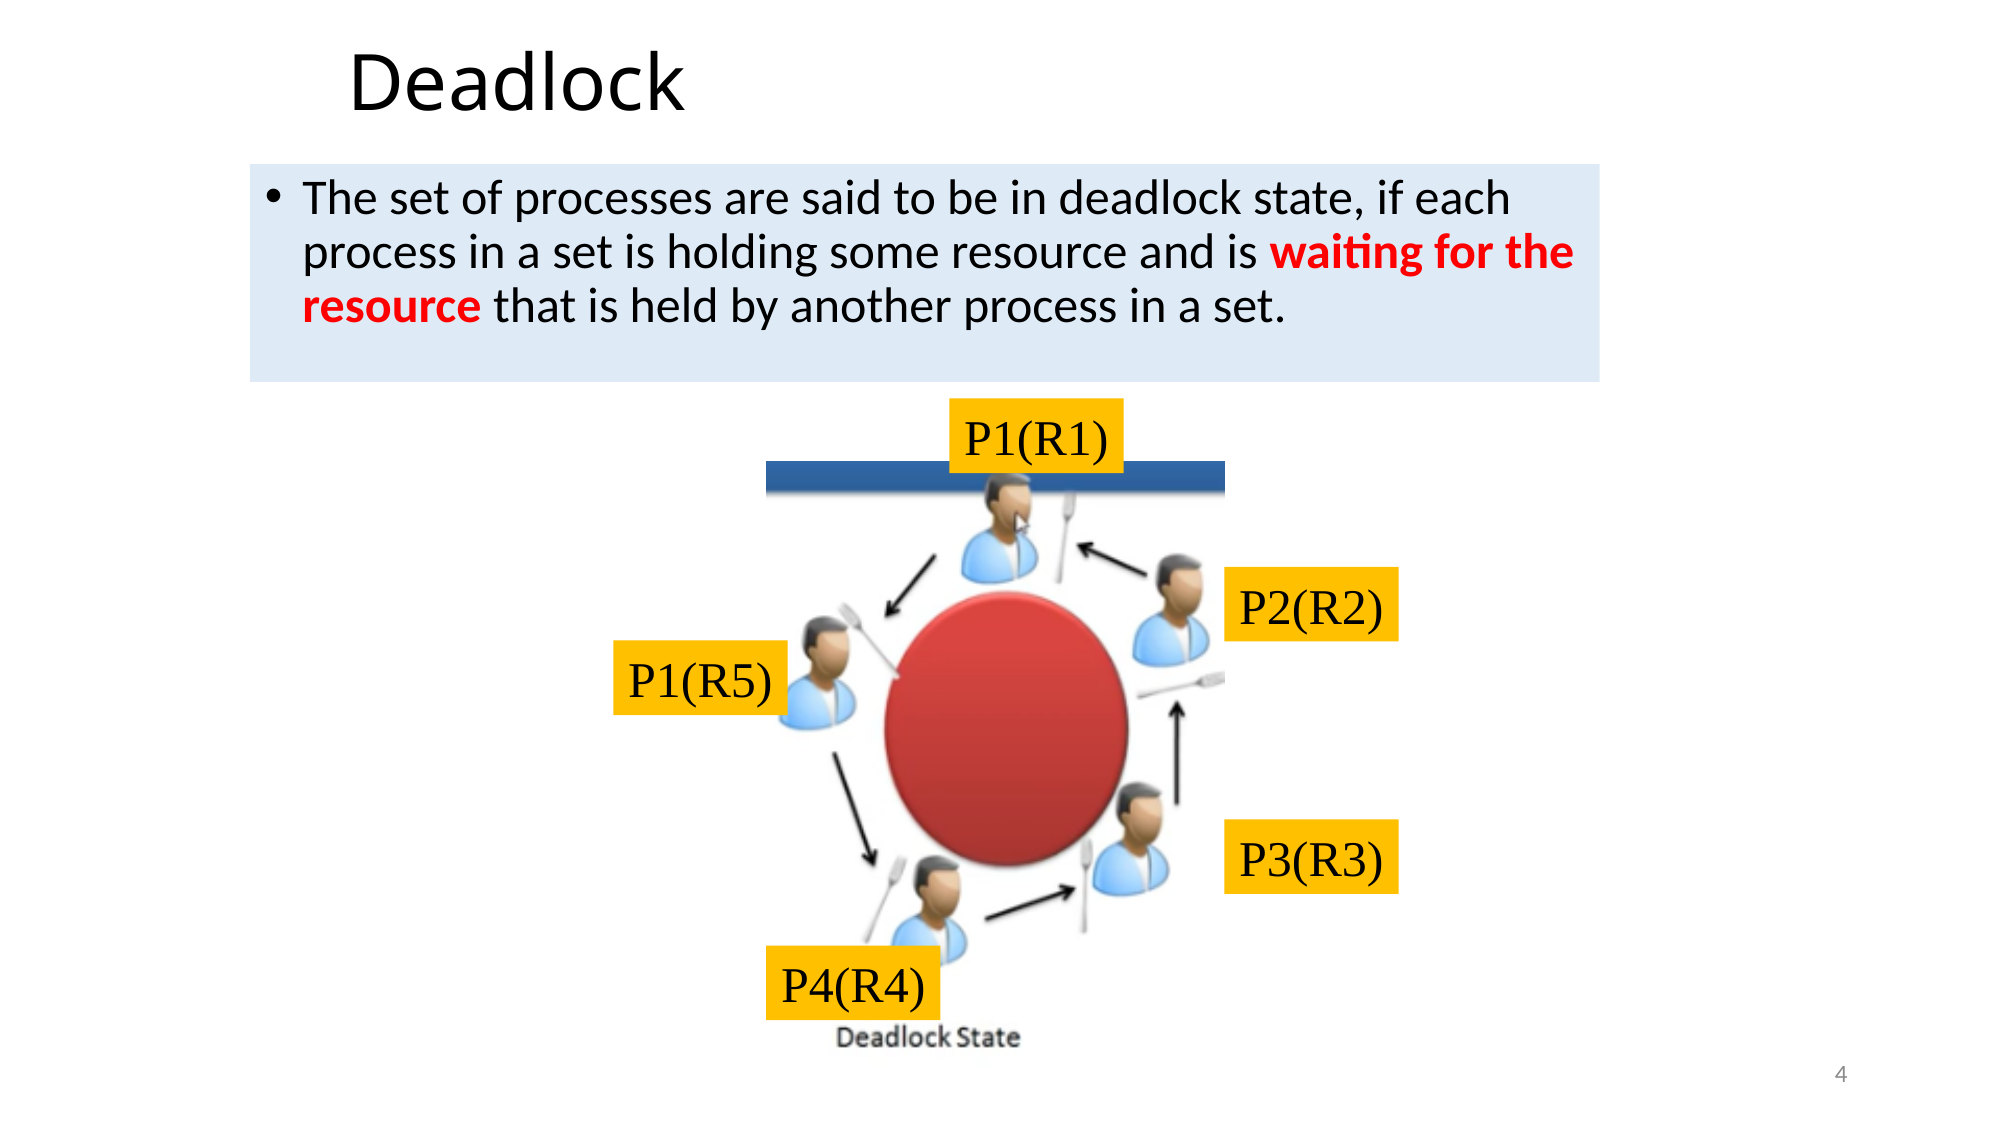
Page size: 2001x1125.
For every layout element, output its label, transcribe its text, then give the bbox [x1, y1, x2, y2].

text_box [613, 398, 1399, 1067]
title Deadlock [332, 35, 1607, 136]
slide_number 4 [1412, 1042, 1863, 1103]
list The set of processes are said to be in deadlock state, if each process in a set is holding some resource and is waiting for the resource that is held by another process in a set. [249, 164, 1600, 382]
